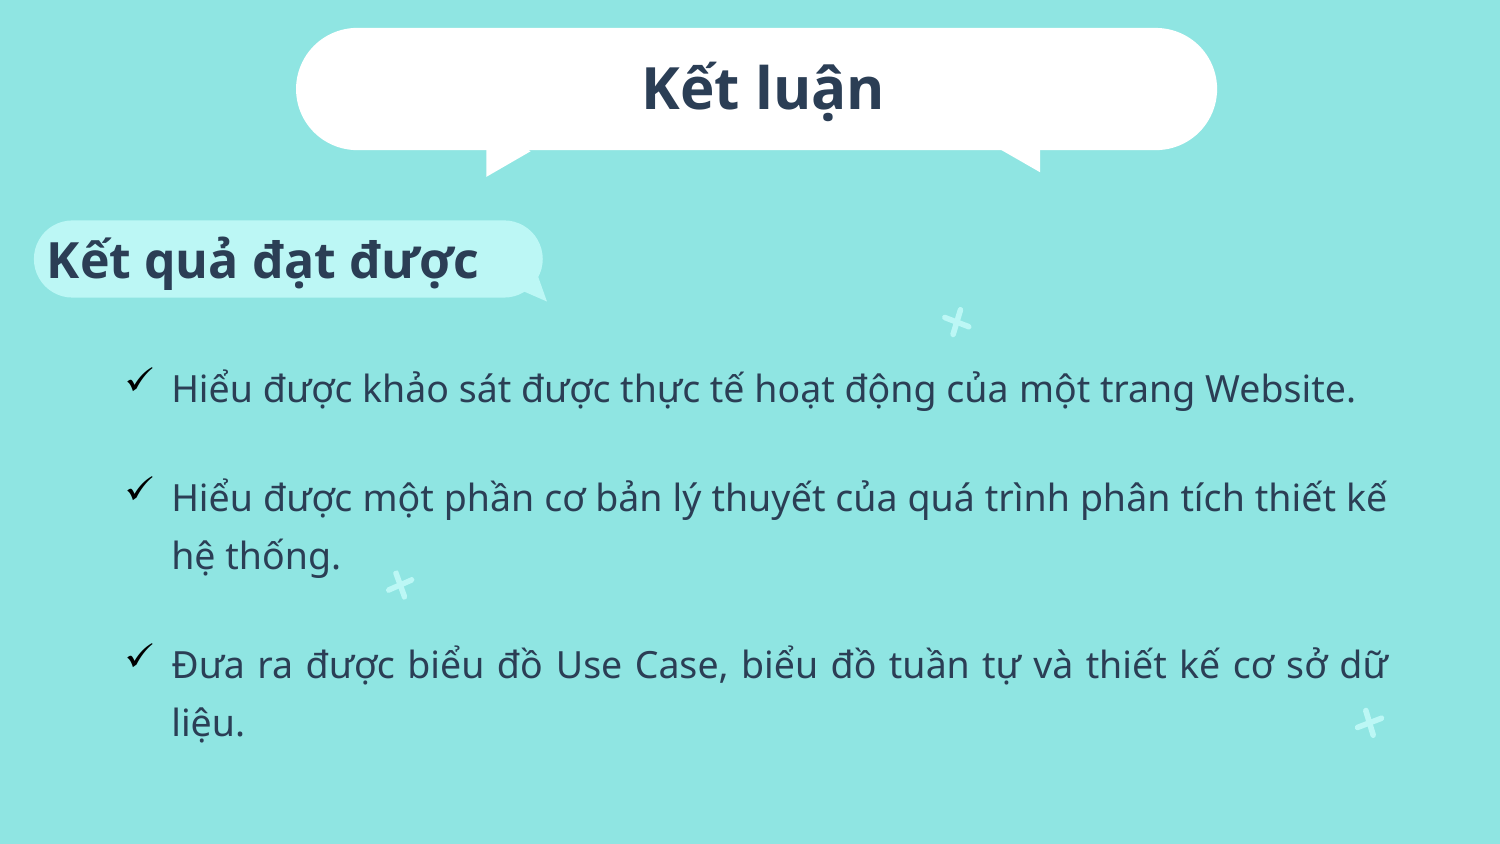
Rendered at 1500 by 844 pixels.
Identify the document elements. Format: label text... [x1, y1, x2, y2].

text_box Kết quả đạt được [0, 214, 560, 302]
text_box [295, 27, 1218, 186]
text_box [33, 220, 555, 298]
text_box Hiểu được khảo sát được thực tế hoạt động của một trang Website. Hiểu được một phần cơ bản lý thuyết của quá trình phân tích thiết kế hệ thống. Đưa ra được biểu đồ Use Case, biểu đồ tuần tự và thiết kế cơ sở dữ liệu. [108, 340, 1406, 756]
